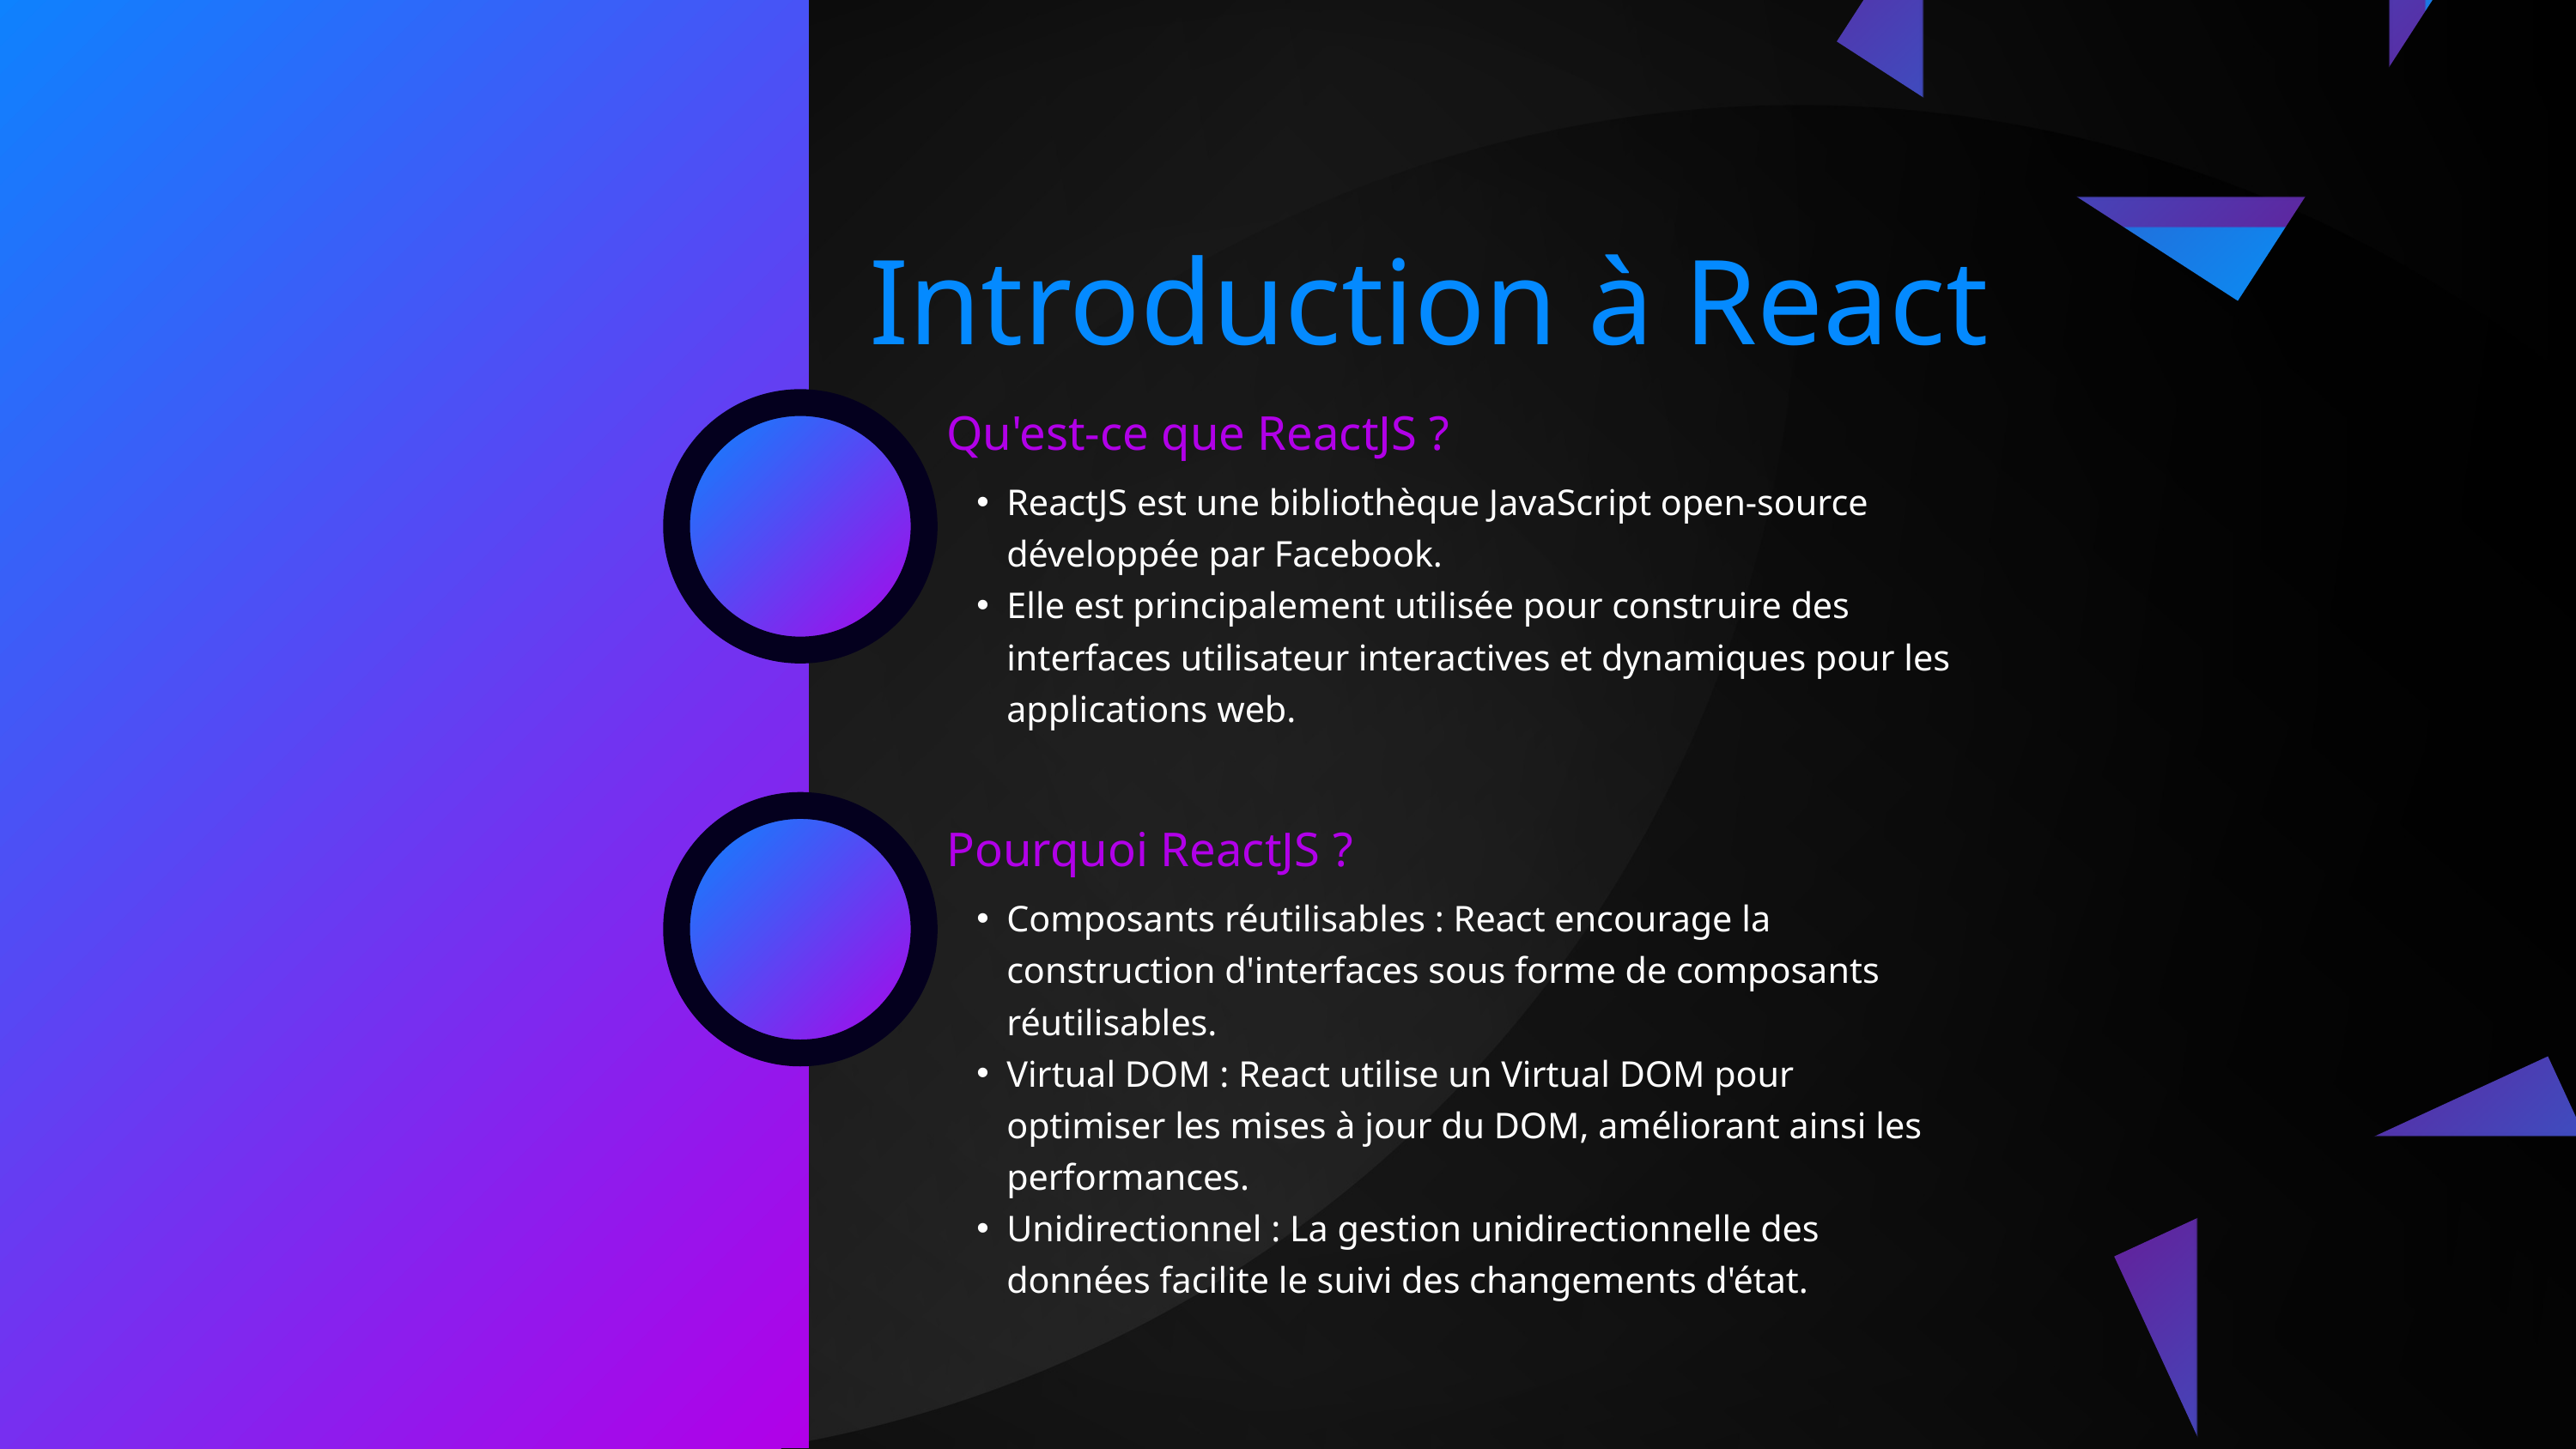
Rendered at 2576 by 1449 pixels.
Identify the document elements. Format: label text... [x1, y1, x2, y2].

text_box Composants réutilisables : React encourage la construction d'interfaces sous forme de composants réutilisables. Virtual DOM : React utilise un Virtual DOM pour optimiser les mises à jour du DOM, améliorant ainsi les performances. Unidirectionnel : La gestion unidirectionnelle des données facilite le suivi des changements d'état. [946, 887, 1960, 1353]
text_box Pourquoi ReactJS ? [946, 810, 1629, 876]
text_box [1837, 0, 2433, 301]
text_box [0, 0, 810, 1449]
text_box [2114, 1056, 2576, 1449]
text_box Qu'est-ce que ReactJS ? [946, 394, 1838, 460]
text_box Introduction à React [869, 204, 2136, 368]
text_box ReactJS est une bibliothèque JavaScript open-source développée par Facebook. Elle est principalement utilisée pour construire des interfaces utilisateur interactives et dynamiques pour les applications web. [946, 470, 1960, 781]
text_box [676, 402, 925, 651]
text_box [676, 805, 925, 1053]
text_box [812, 0, 2576, 1449]
